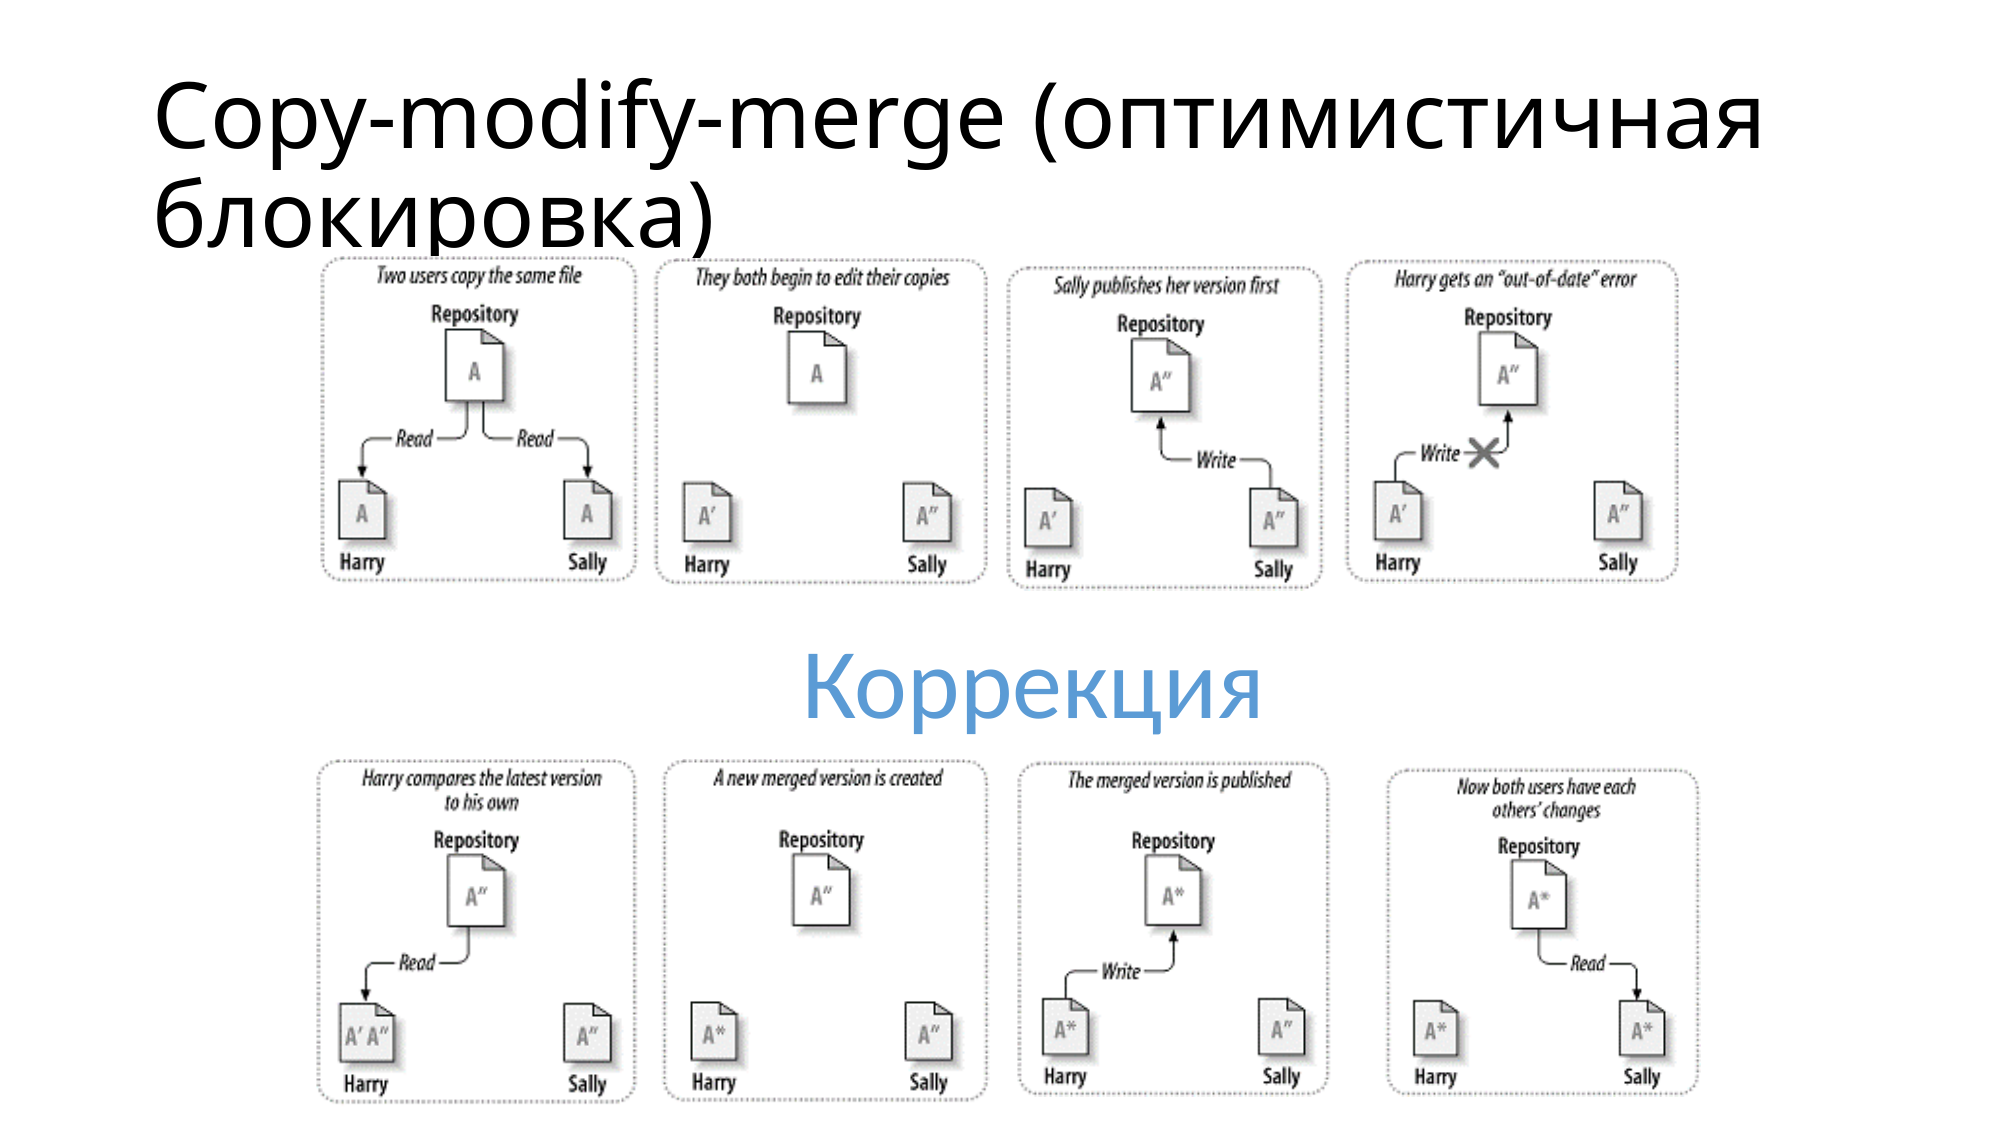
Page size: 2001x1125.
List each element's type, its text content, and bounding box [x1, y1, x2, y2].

title Copy-modify-merge (оптимистичная блокировка) [137, 59, 1863, 278]
picture [1016, 757, 1344, 1097]
picture [656, 759, 990, 1110]
picture [315, 759, 651, 1112]
picture [1381, 764, 1701, 1097]
text_box Коррекция [787, 611, 1280, 747]
picture [319, 256, 990, 592]
picture [1005, 254, 1681, 591]
